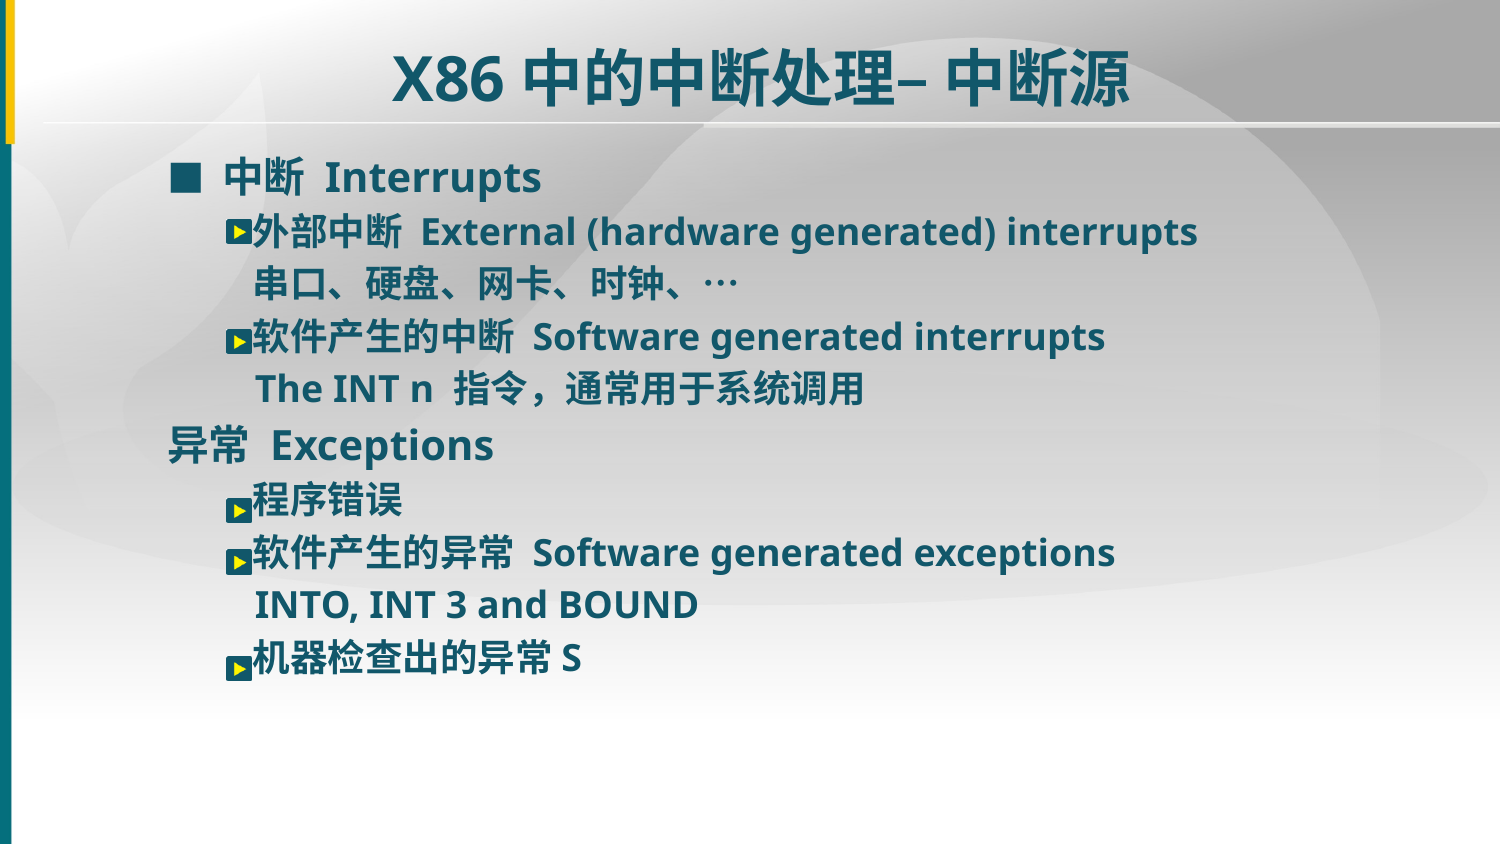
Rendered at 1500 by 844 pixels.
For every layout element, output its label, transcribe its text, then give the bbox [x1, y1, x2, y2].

picture [0, 0, 1500, 844]
text_box ■ 中断 Interrupts 外部中断 External (hardware generated) interrupts 串口、硬盘、网卡、时钟、… 软件产生的中断 Software generated interrupts The INT n 指令，通常用于系统调用 异常 Exceptions 程序错误 软件产生的异常 Software generated exceptions INTO, INT 3 and BOUND 机器检查出的异常S [152, 142, 1294, 686]
text_box X86中的中断处理– 中断源 [377, 32, 1500, 122]
